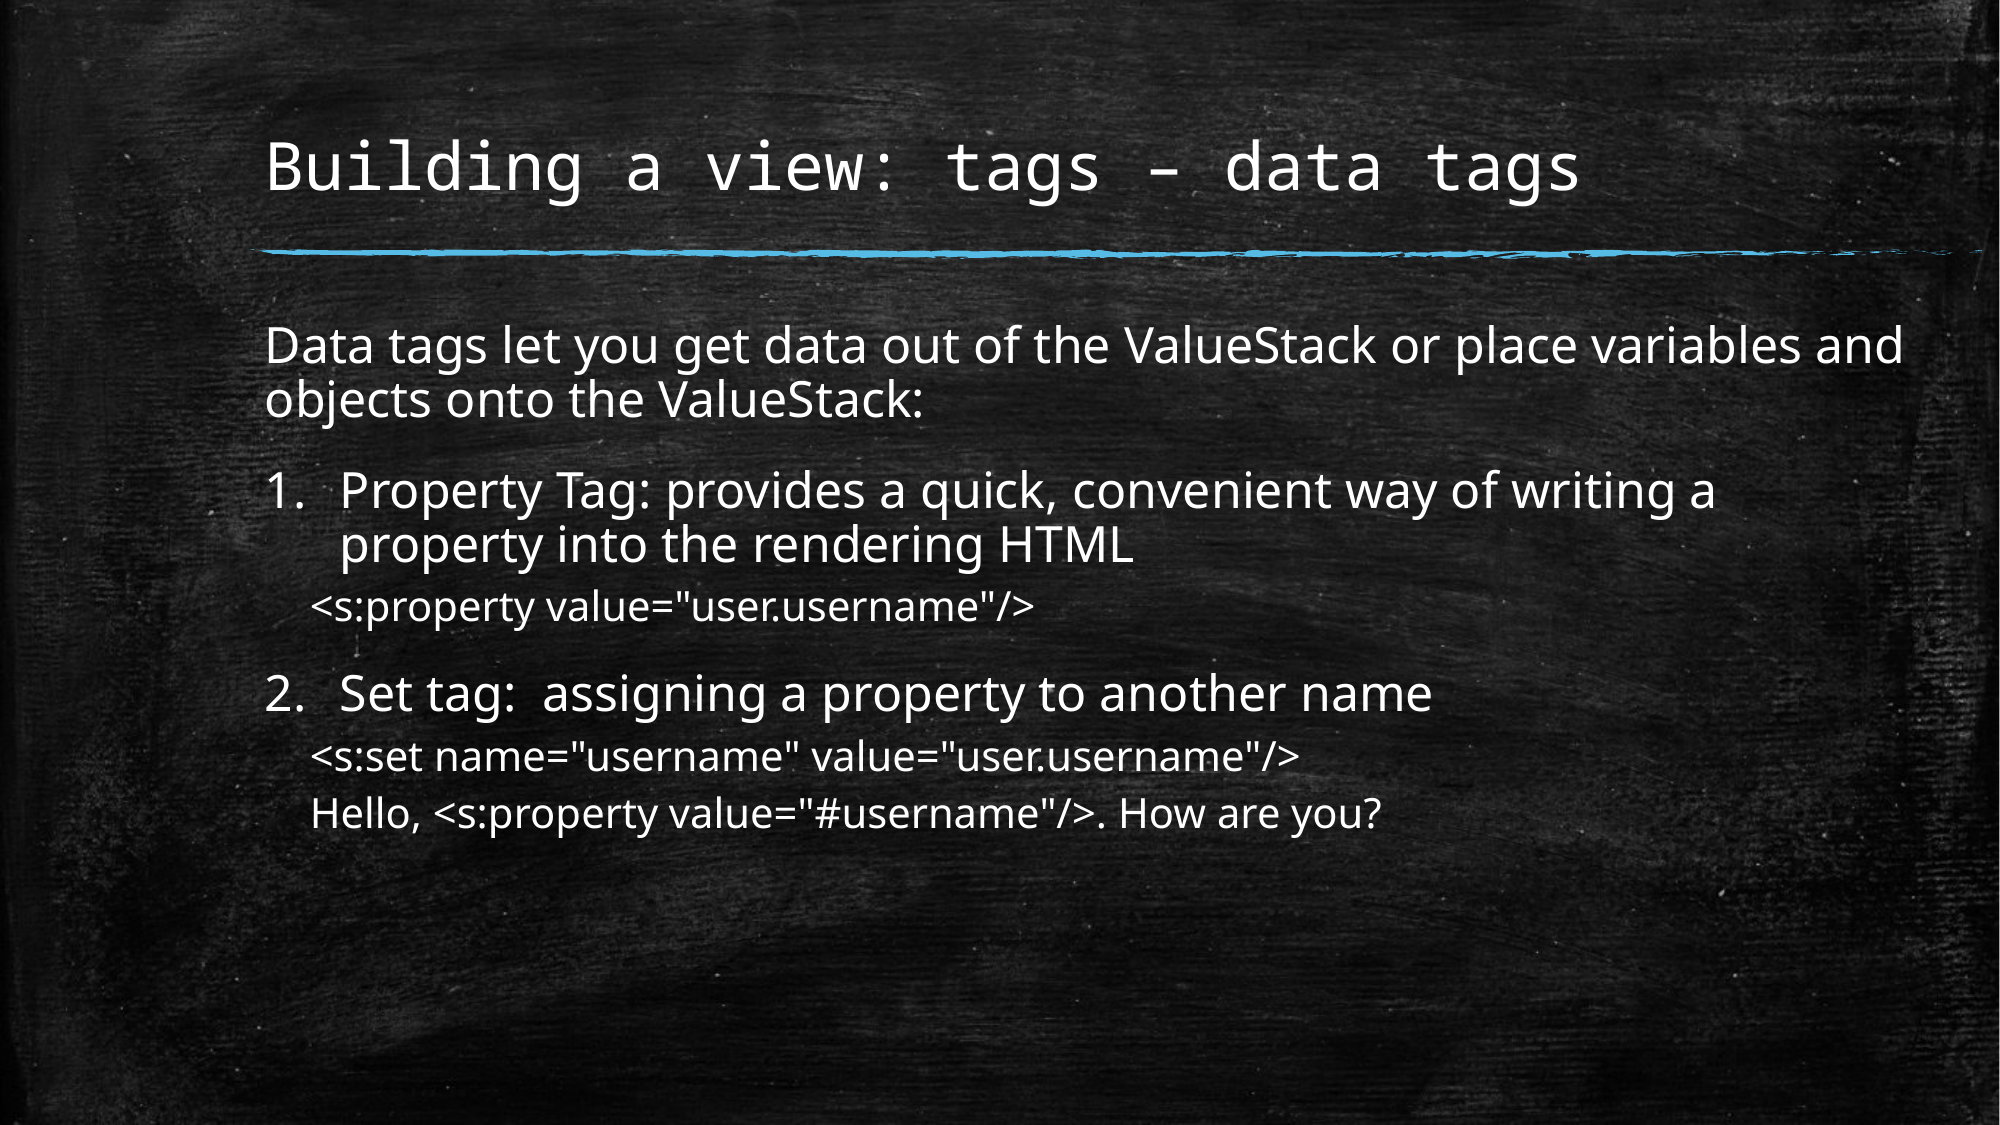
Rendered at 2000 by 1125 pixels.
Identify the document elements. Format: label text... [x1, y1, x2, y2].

list Data tags let you get data out of the ValueStack or place variables and objects onto the ValueStack: Property Tag: provides a quick, convenient way of writing a property into the rendering HTML <s:property value="user.username"/> Set tag: assigning a property to another name <s:set name="username" value="user.username"/> Hello, <s:property value="#username"/>. How are you? [249, 312, 1938, 1013]
title Building a view: tags – data tags [249, 45, 1750, 213]
